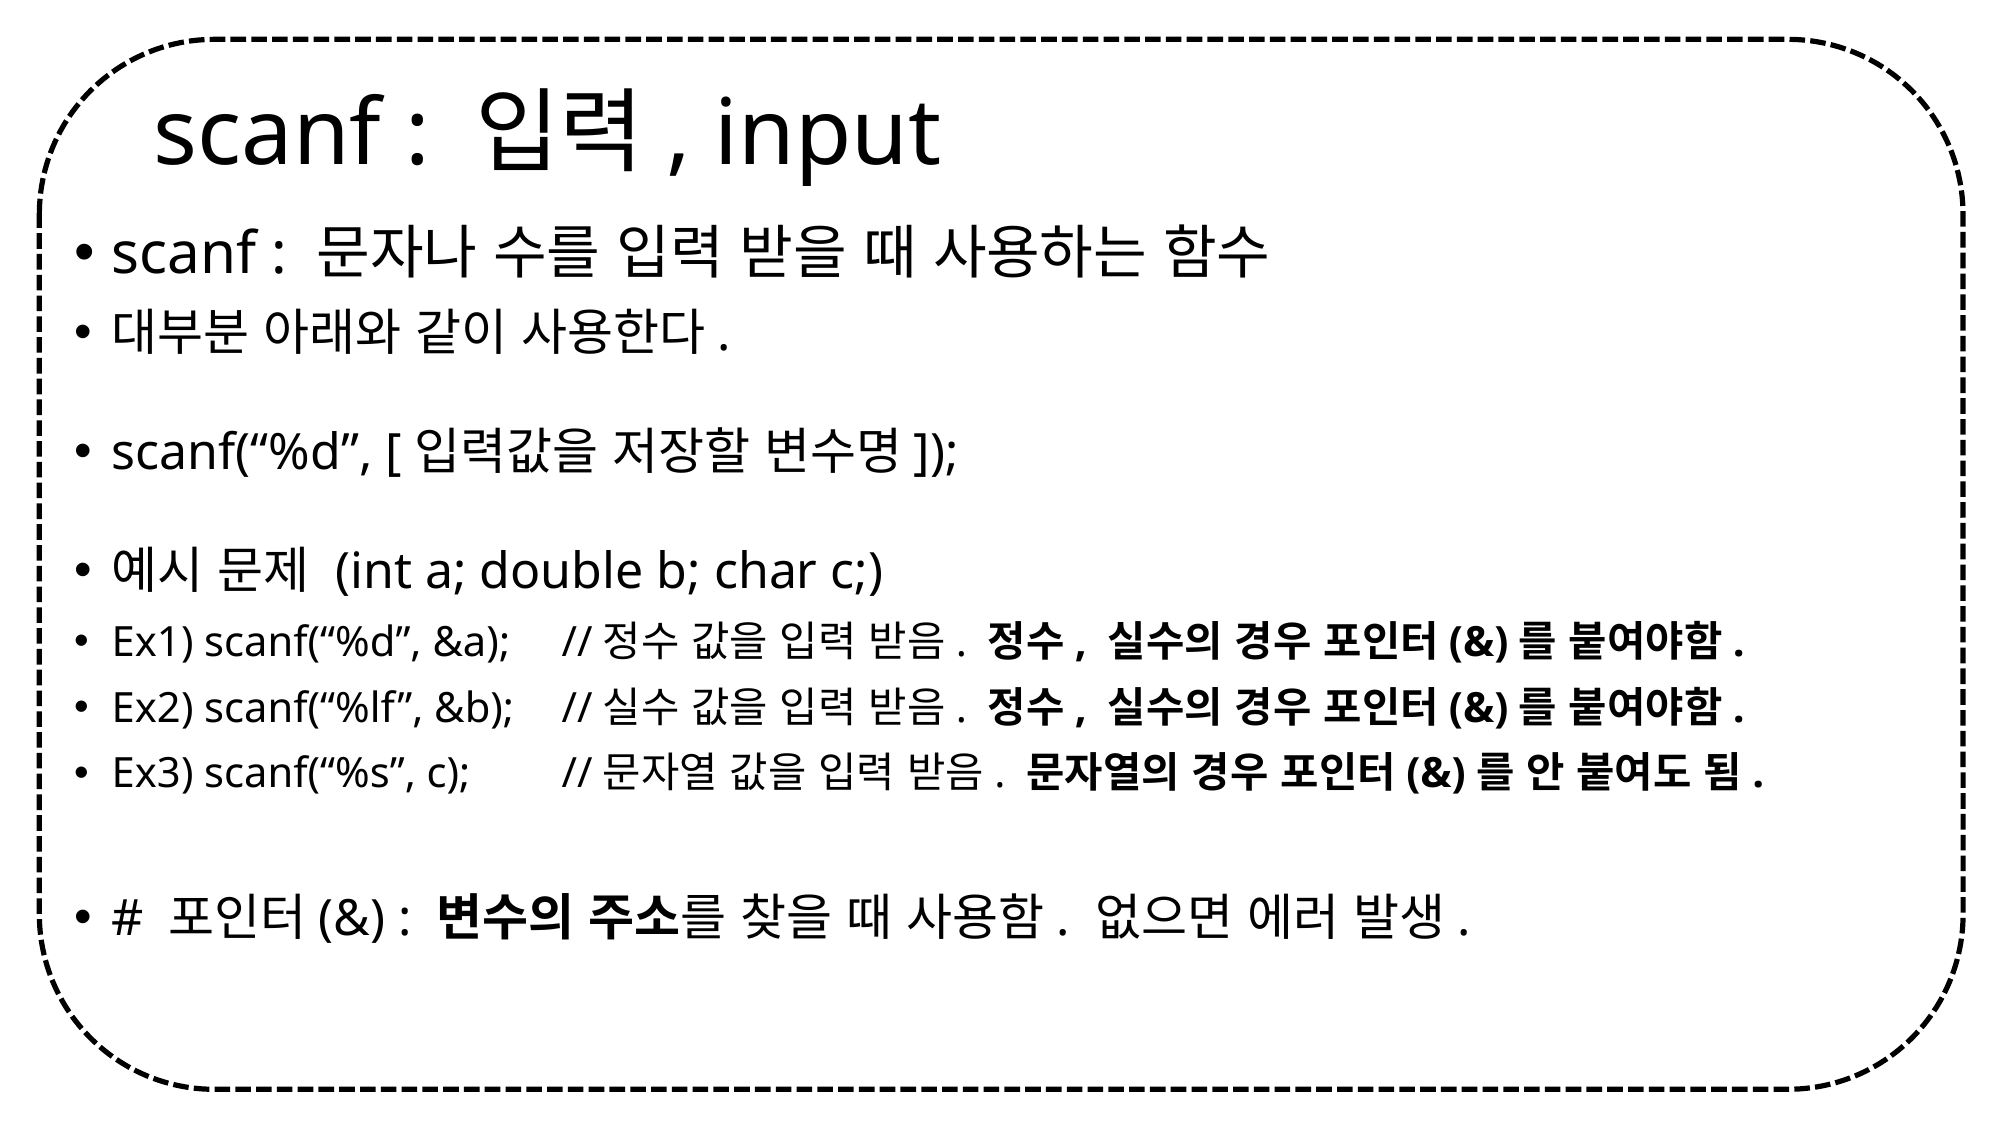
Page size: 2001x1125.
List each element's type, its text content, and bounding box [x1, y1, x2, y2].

title scanf : 입력, input [138, 76, 1864, 194]
list scanf : 문자나 수를 입력 받을 때 사용하는 함수 대부분 아래와 같이 사용한다. scanf(“%d”, [입력값을 저장할 변수명]); 예시 문제 (int a; double b; char c;) Ex1) scanf(“%d”, &a); //정수 값을 입력 받음. 정수, 실수의 경우 포인터(&)를 붙여야함. Ex2) scanf(“%lf”, &b); //실수 값을 입력 받음. 정수, 실수의 경우 포인터(&)를 붙여야함. Ex3) scanf(“%s”, c); //문자열 값을 입력 받음. 문자열의 경우 포인터(&)를 안 붙여도 됨. # 포인터(&) : 변수의 주소를 찾을 때 사용함. 없으면 에러 발생. [59, 215, 1942, 1073]
